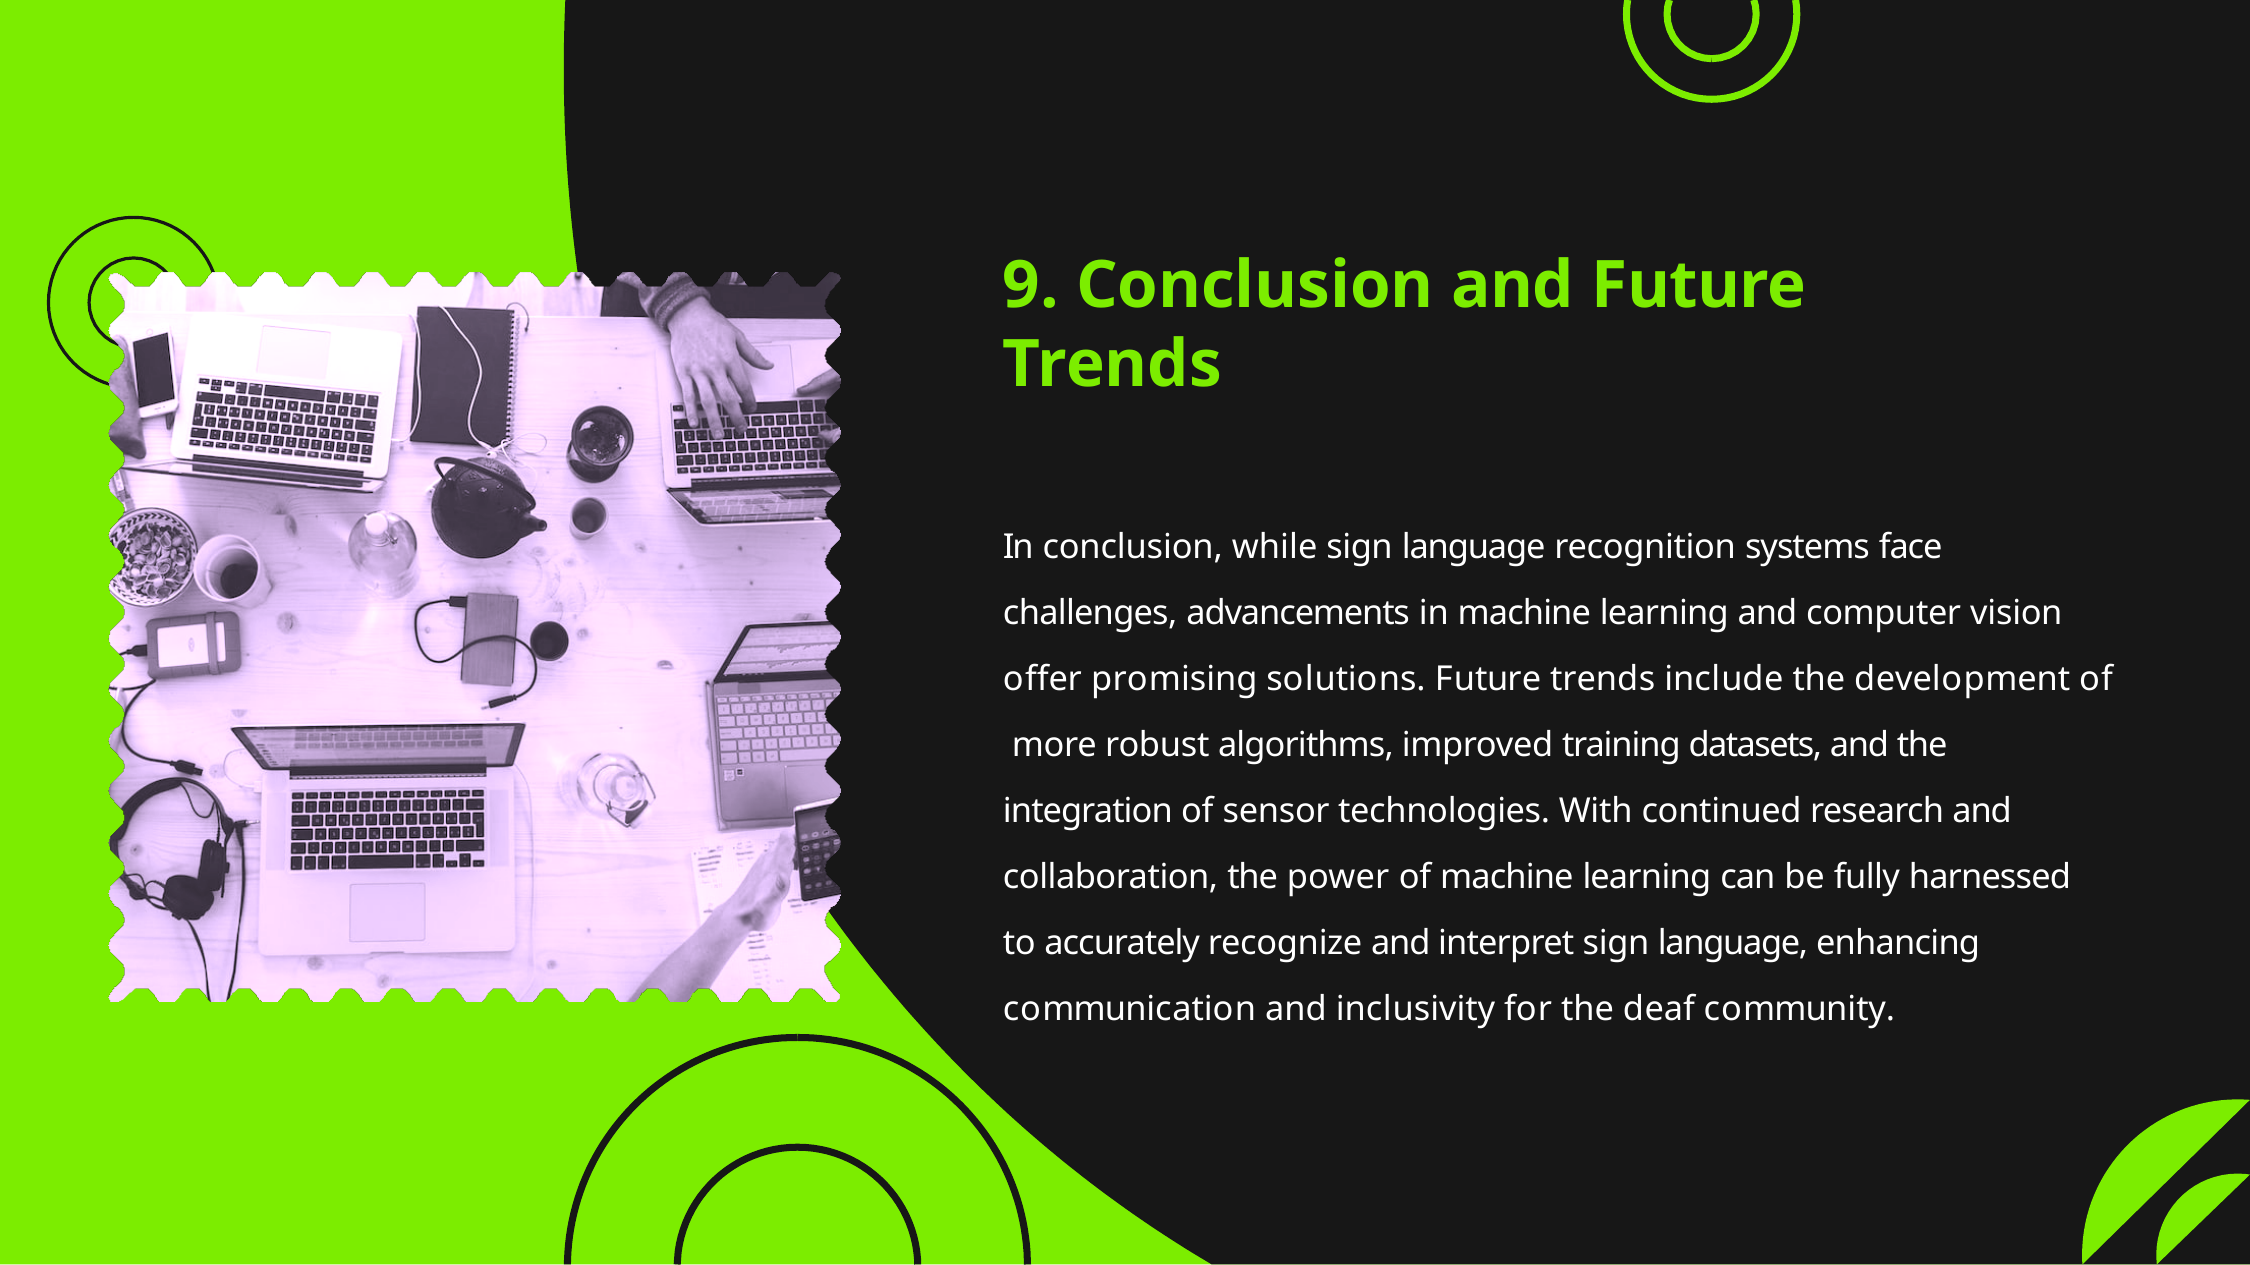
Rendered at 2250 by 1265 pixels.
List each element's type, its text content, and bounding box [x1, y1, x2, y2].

title 9. Conclusion and Future Trends [1000, 239, 1958, 453]
picture [107, 270, 841, 1003]
list In conclusion, while sign language recognition systems face challenges, advancements in machine learning and computer vision offer promising solutions. Future trends include the development of more robust algorithms, improved training datasets, and the integration of sensor technologies. With continued research and collaboration, the power of machine learning can be fully harnessed to accurately recognize and interpret sign language, enhancing communication and inclusivity for the deaf community. [132, 522, 2118, 1243]
